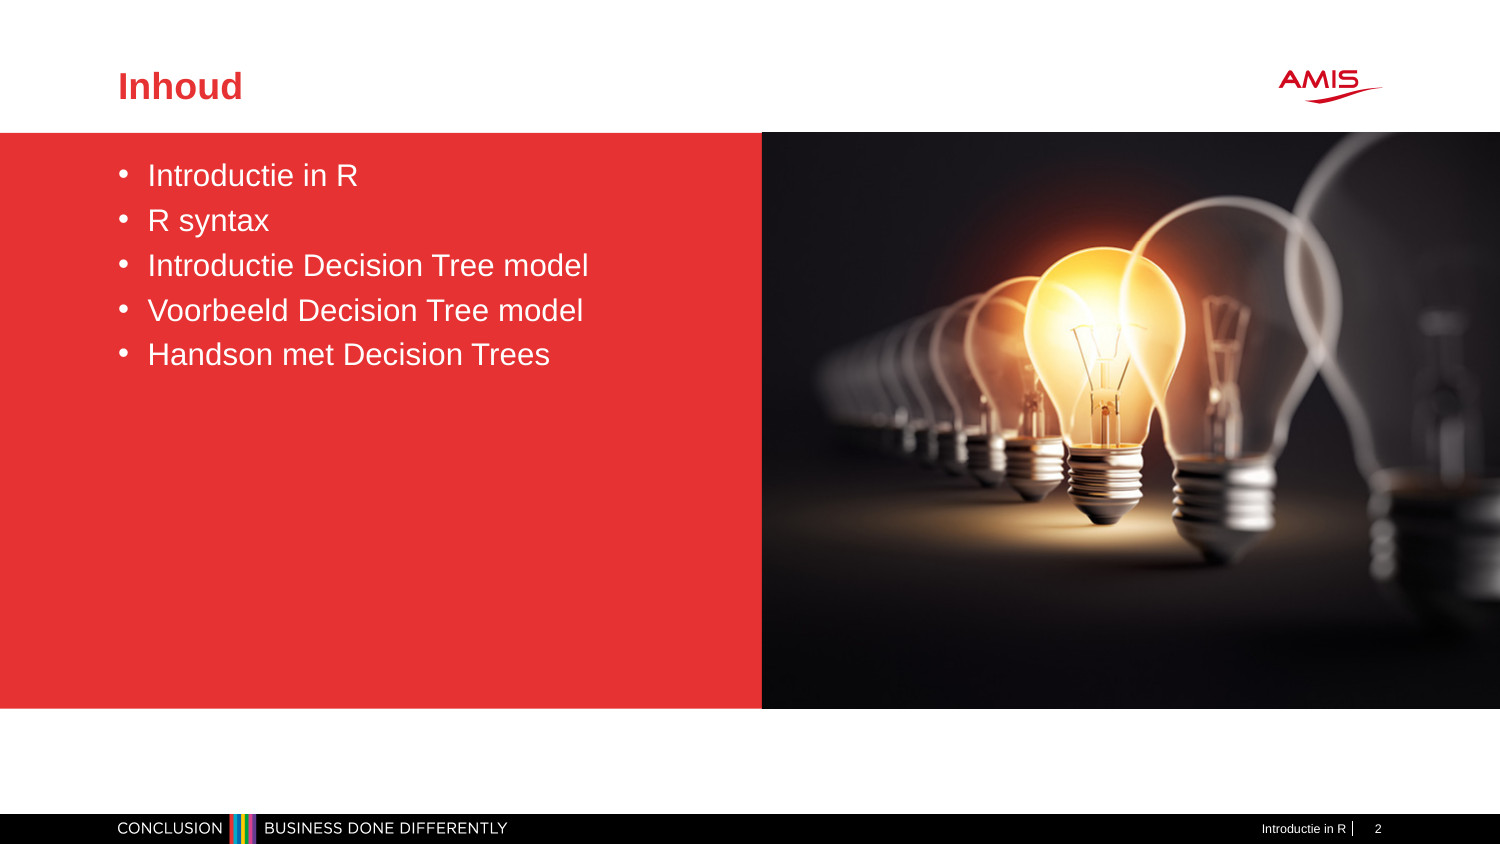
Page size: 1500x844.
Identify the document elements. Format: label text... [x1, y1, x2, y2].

title Inhoud [118, 47, 1205, 130]
picture [239, 814, 1500, 844]
footer Introductie in R [814, 820, 1347, 839]
list Introductie in R R syntax Introductie Decision Tree model Voorbeeld Decision Tree model Handson met Decision Trees [118, 147, 733, 706]
slide_number 2 [1358, 820, 1382, 839]
picture [761, 132, 1500, 709]
picture [0, 814, 236, 844]
picture [1205, 59, 1388, 106]
